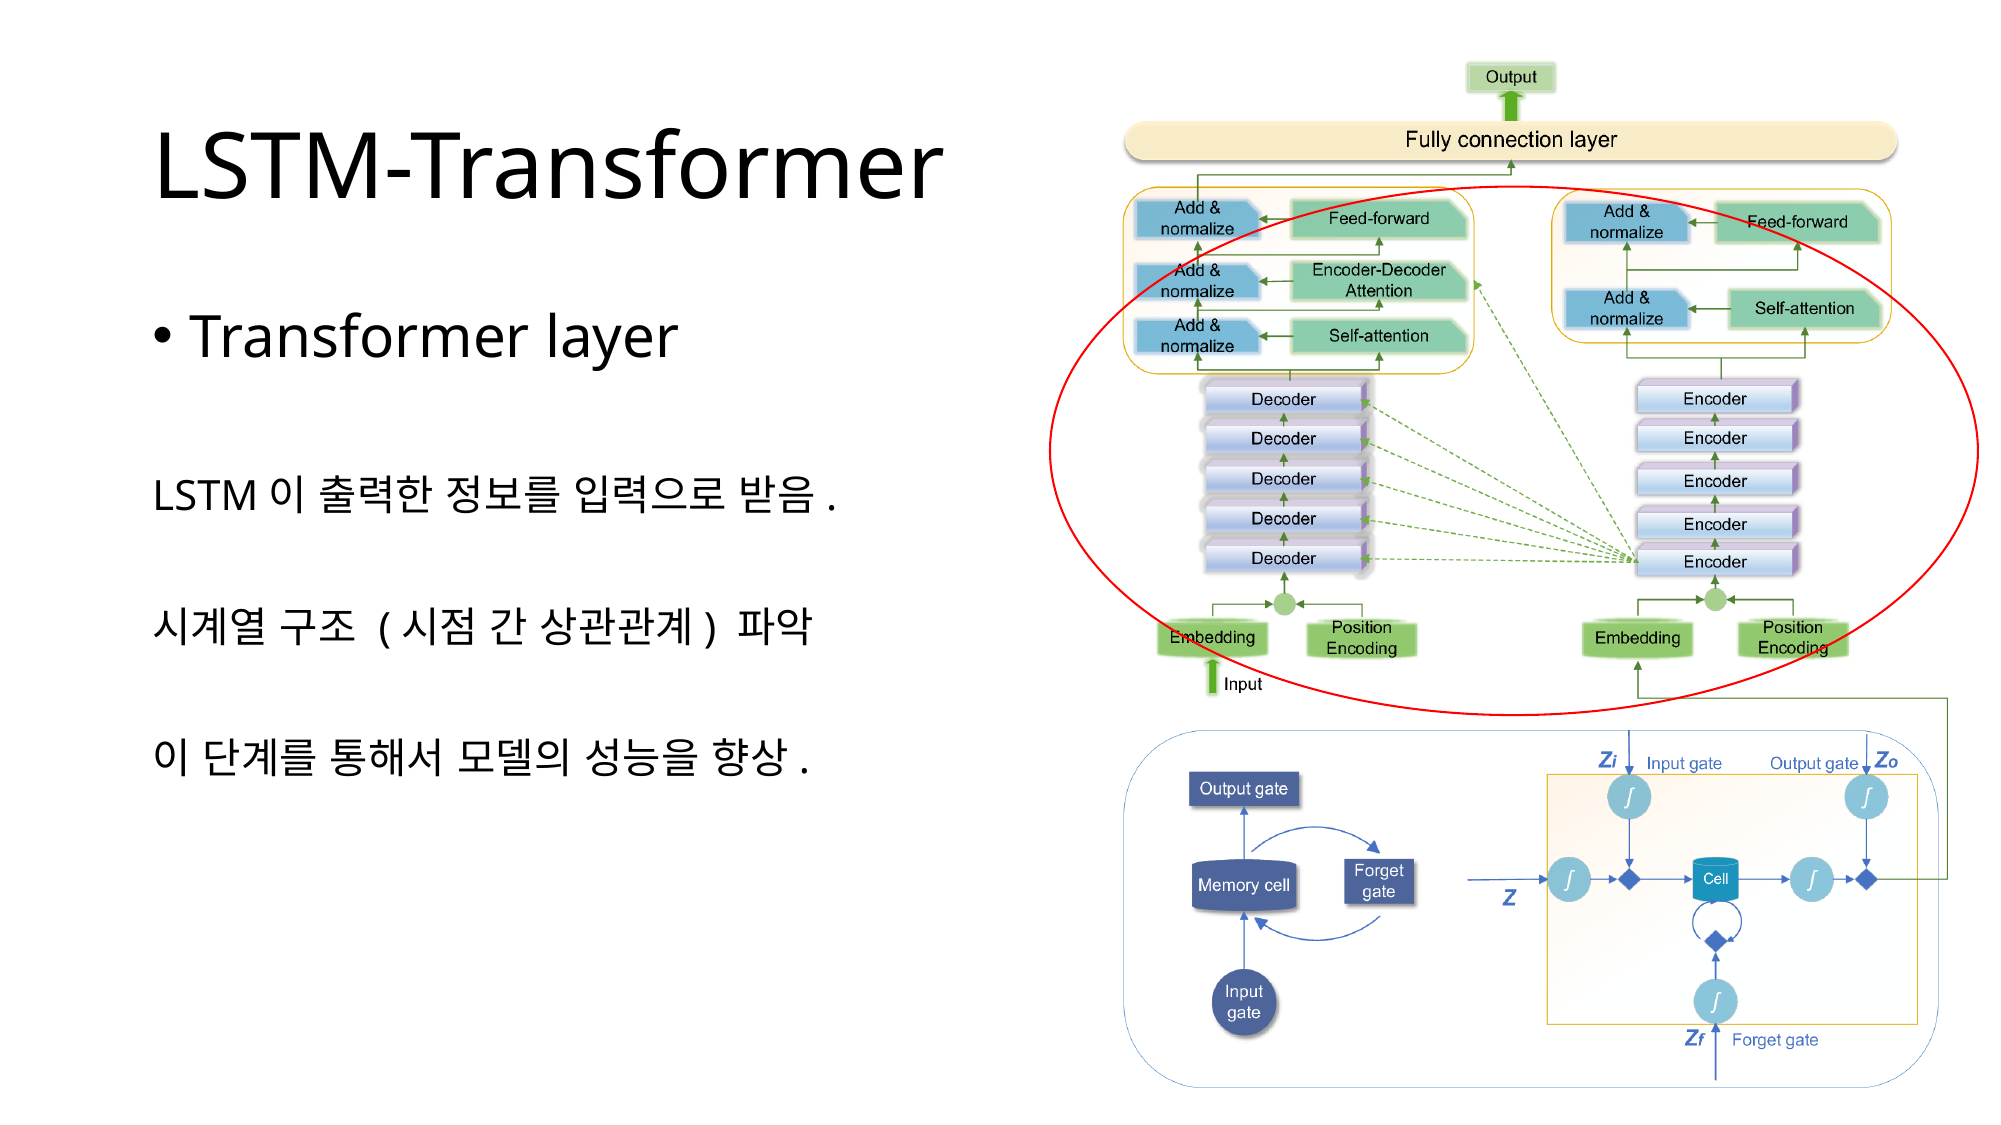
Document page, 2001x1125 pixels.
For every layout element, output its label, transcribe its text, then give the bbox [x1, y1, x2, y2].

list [1121, 59, 1948, 1088]
list Transformer layer LSTM이 출력한 정보를 입력으로 받음. 시계열 구조 (시점 간 상관관계) 파악 이 단계를 통해서 모델의 성능을 향상. [137, 299, 988, 1014]
title LSTM-Transformer [137, 59, 1121, 278]
text_box [1948, 355, 1979, 547]
text_box [1048, 309, 1121, 593]
